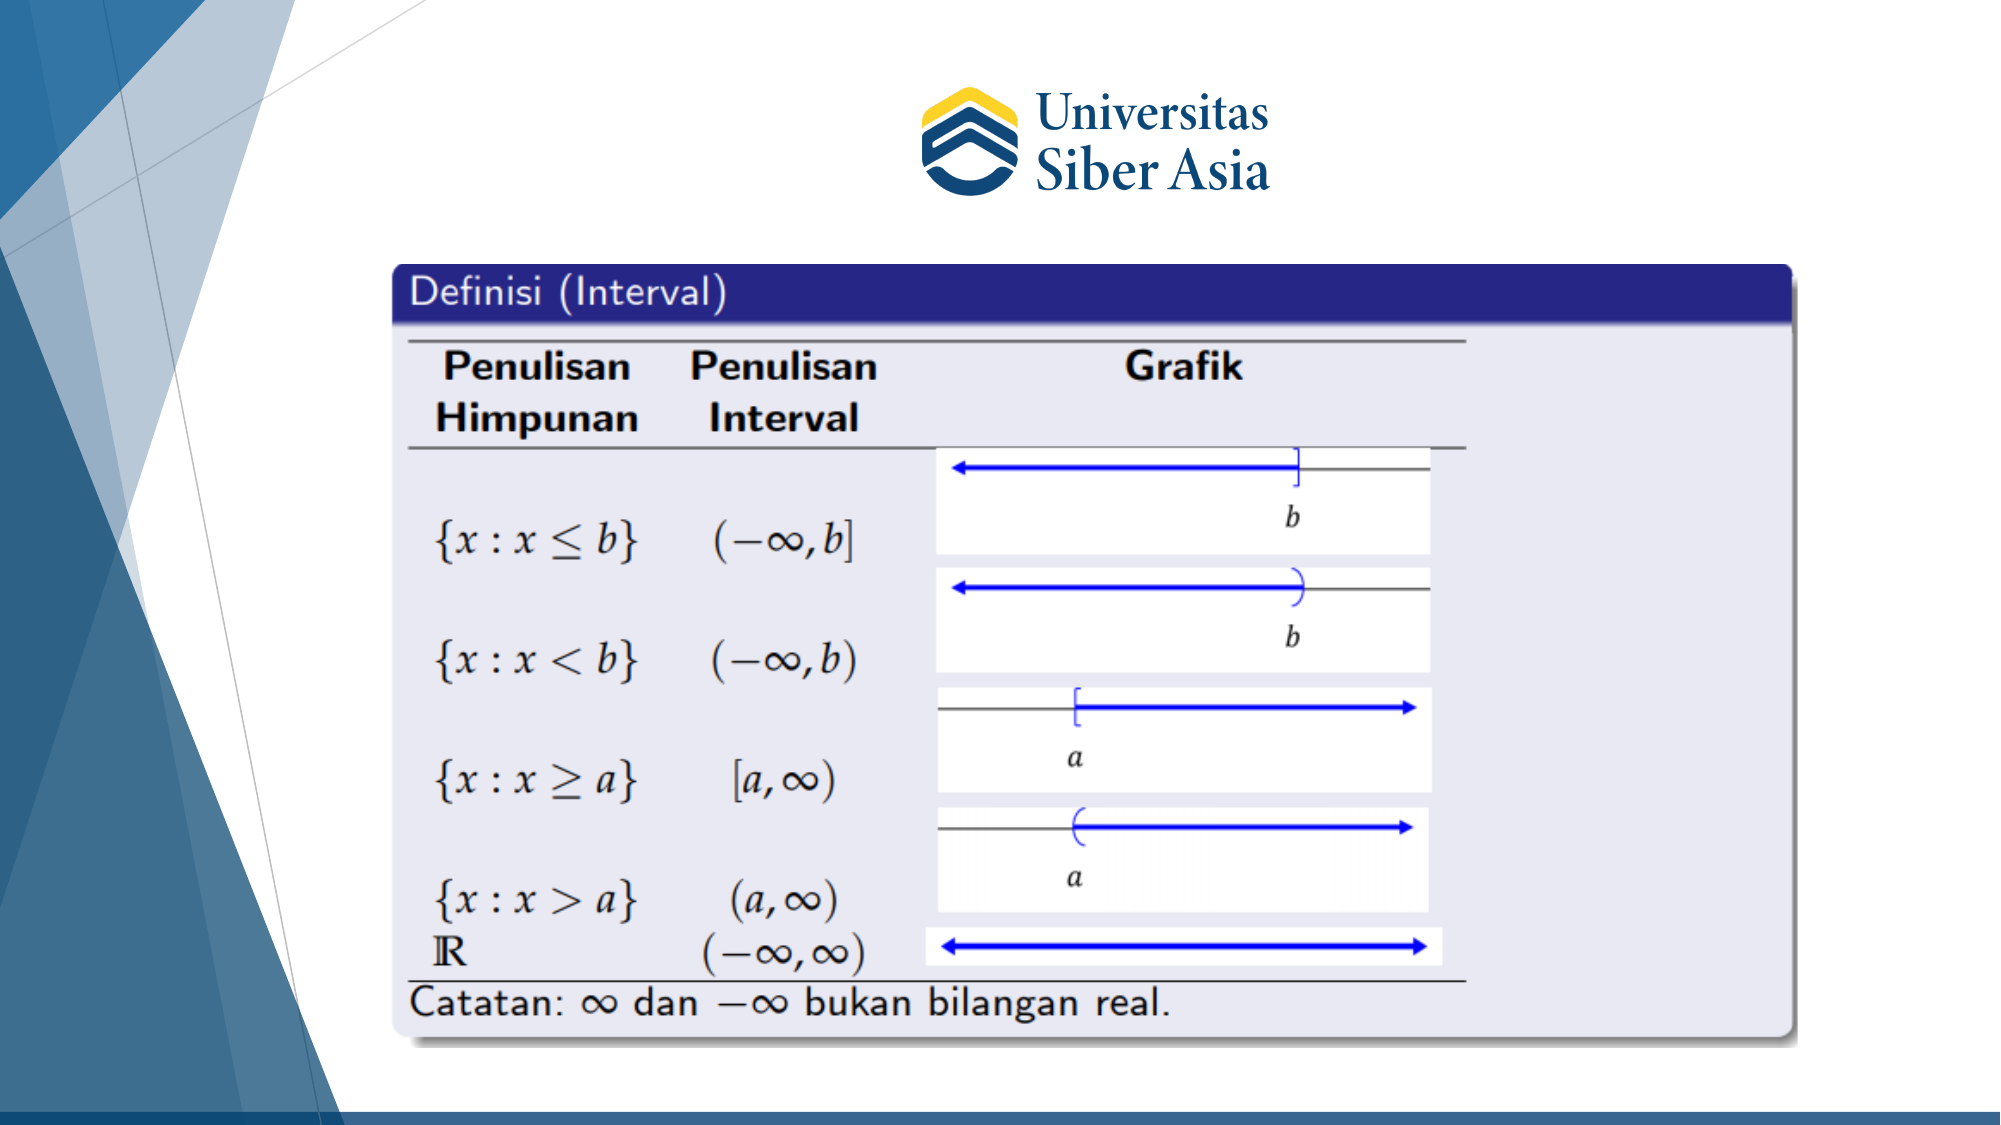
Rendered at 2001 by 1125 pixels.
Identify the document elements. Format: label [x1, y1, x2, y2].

picture [389, 264, 1798, 1048]
picture [922, 87, 1270, 196]
